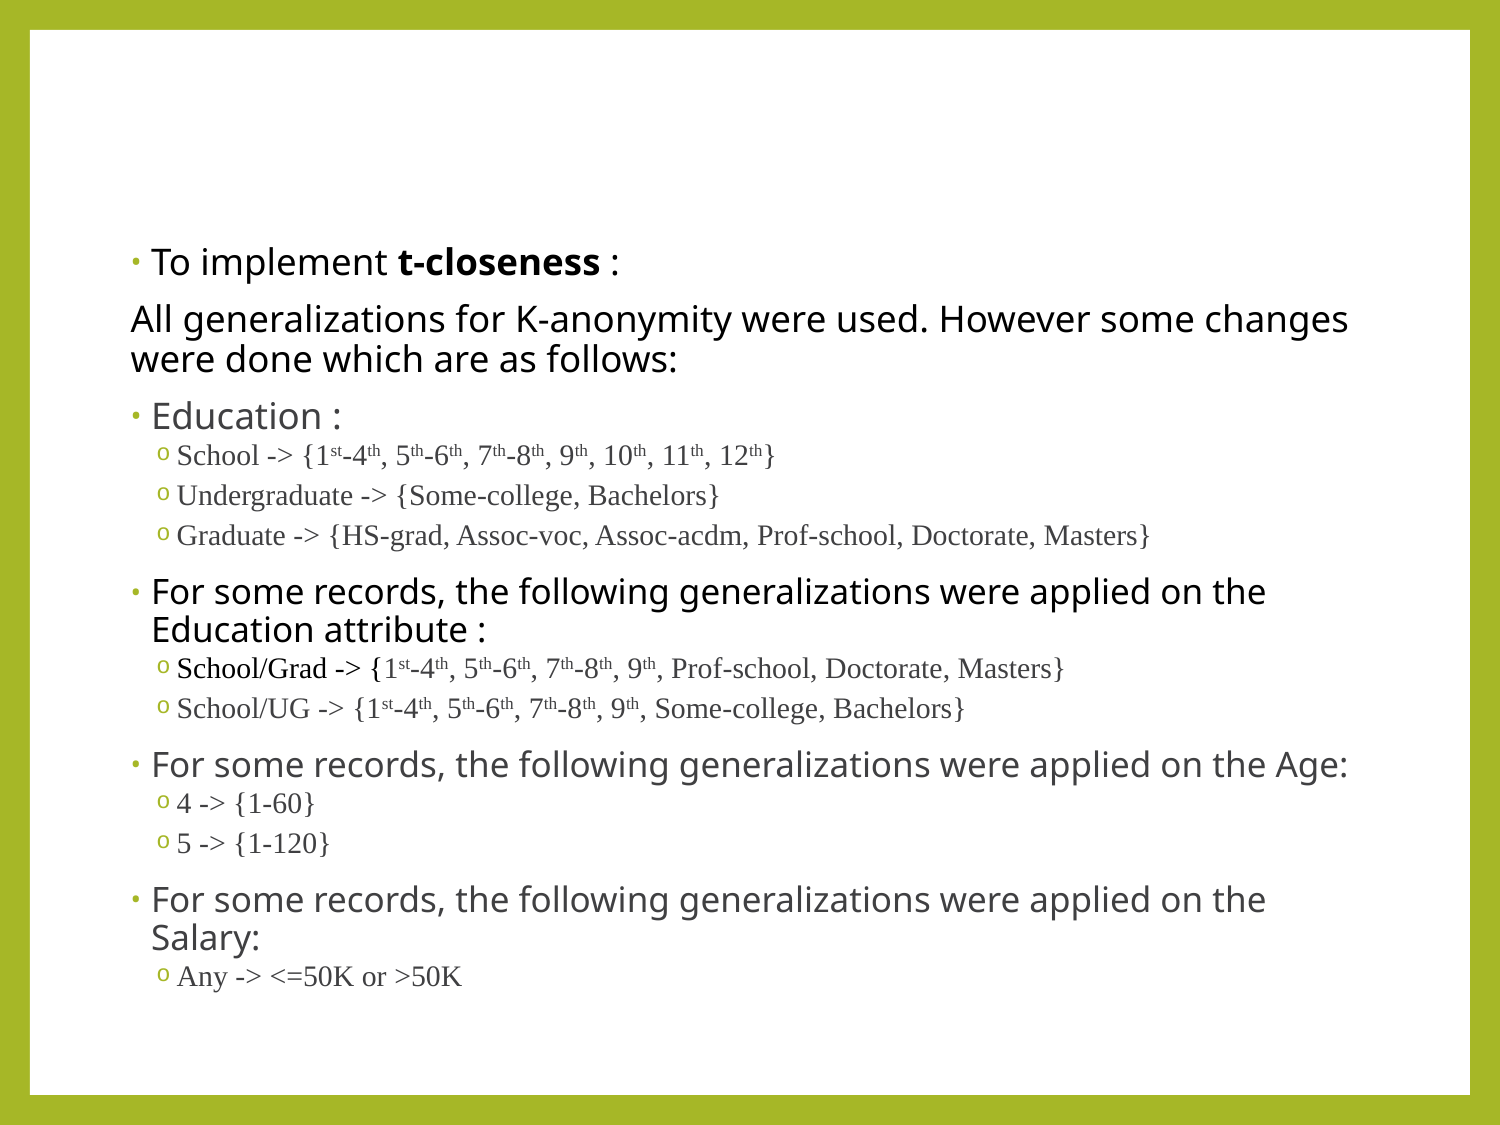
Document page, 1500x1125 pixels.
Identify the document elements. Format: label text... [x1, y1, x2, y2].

list To implement t-closeness : All generalizations for K-anonymity were used. However some changes were done which are as follows: Education : School -> {1st-4th, 5th-6th, 7th-8th, 9th, 10th, 11th, 12th} Undergraduate -> {Some-college, Bachelors} Graduate -> {HS-grad, Assoc-voc, Assoc-acdm, Prof-school, Doctorate, Masters} For some records, the following generalizations were applied on the Education attribute : School/Grad -> {1st-4th, 5th-6th, 7th-8th, 9th, Prof-school, Doctorate, Masters} School/UG -> {1st-4th, 5th-6th, 7th-8th, 9th, Some-college, Bachelors} For some records, the following generalizations were applied on the Age: 4 -> {1-60} 5 -> {1-120} For some records, the following generalizations were applied on the Salary: Any -> <=50K or >50K [110, 236, 1369, 1019]
